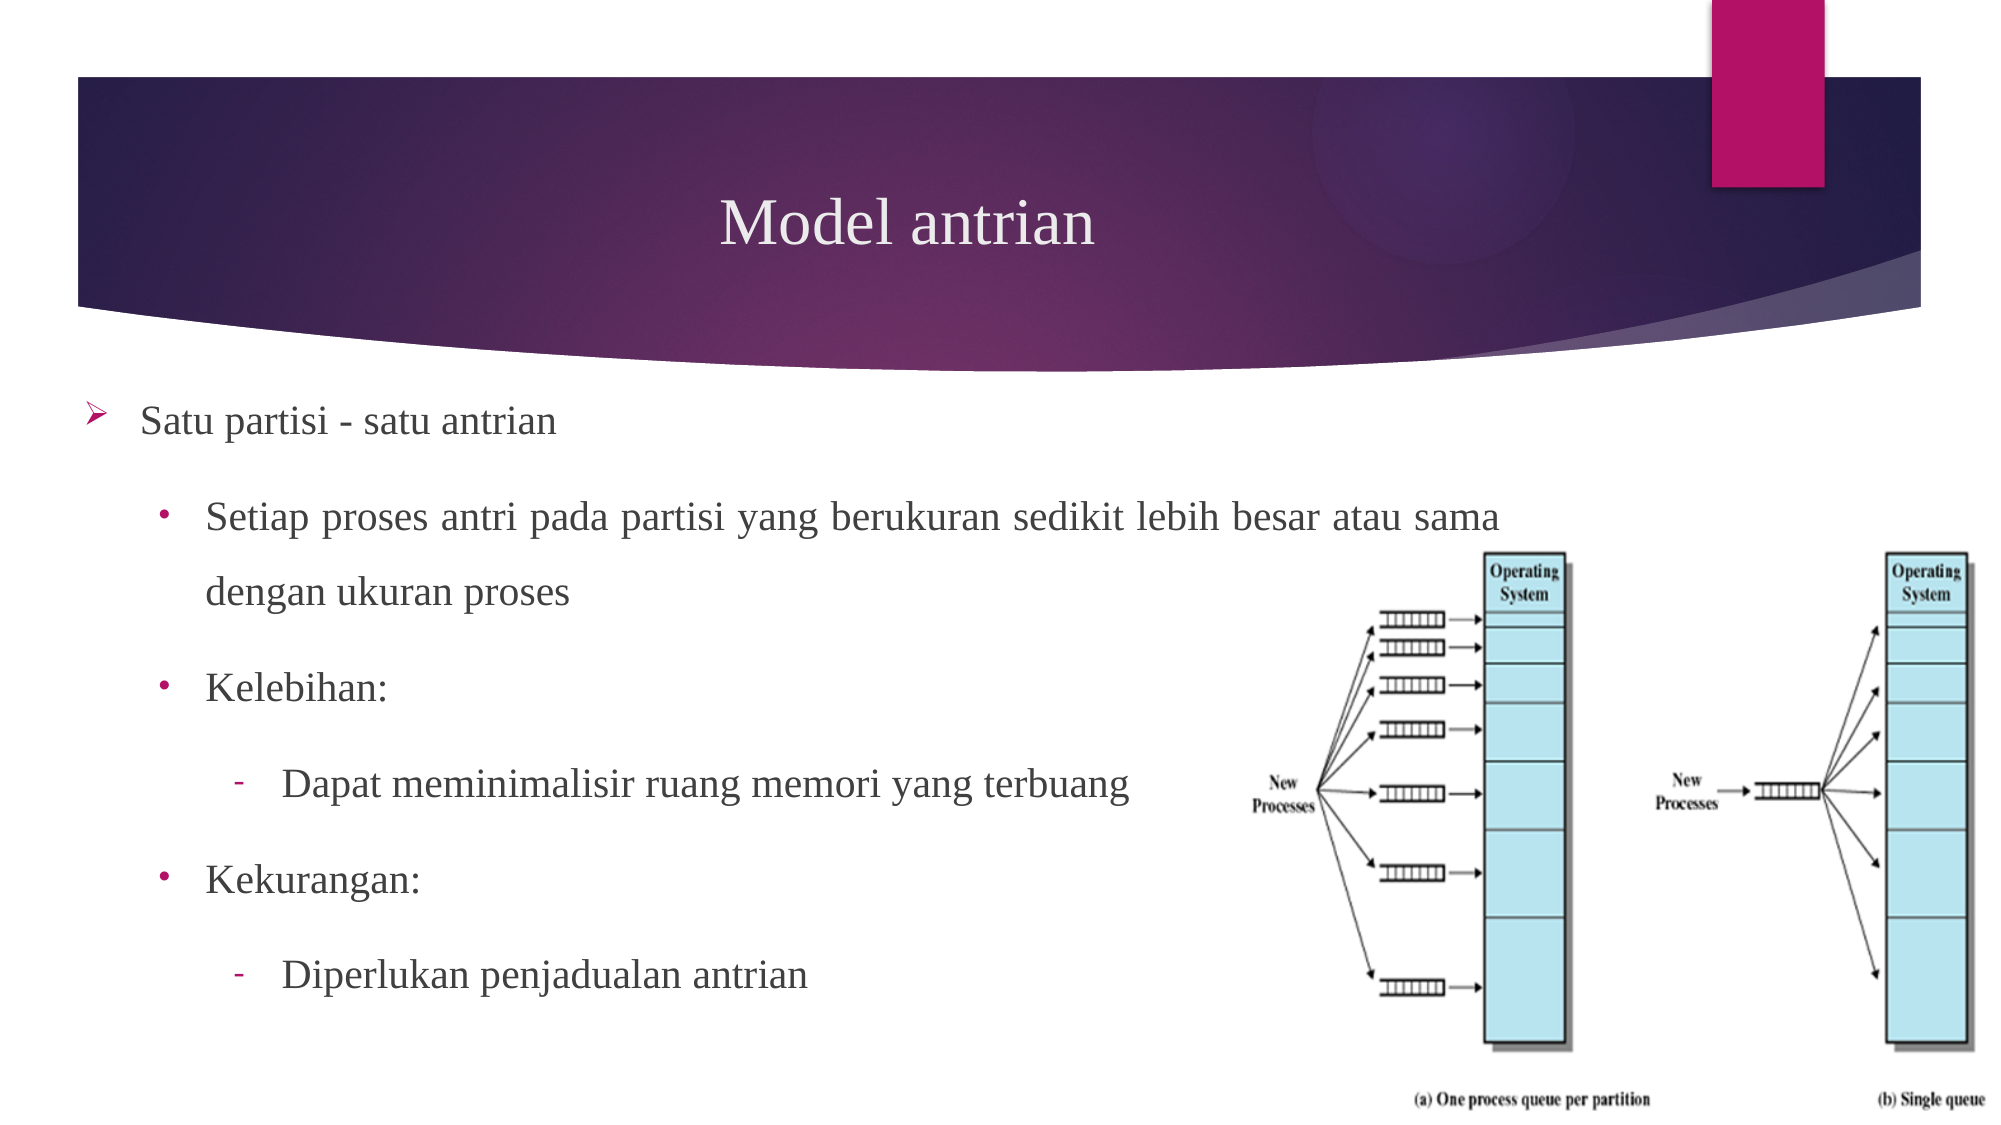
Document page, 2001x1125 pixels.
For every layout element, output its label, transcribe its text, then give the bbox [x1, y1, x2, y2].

list Satu partisi - satu antrian Setiap proses antri pada partisi yang berukuran sedikit lebih besar atau sama dengan ukuran proses Kelebihan: Dapat meminimalisir ruang memori yang terbuang Kekurangan: Diperlukan penjadualan antrian [68, 360, 1517, 1030]
title Model antrian [189, 159, 1627, 276]
picture [1242, 534, 2000, 1125]
